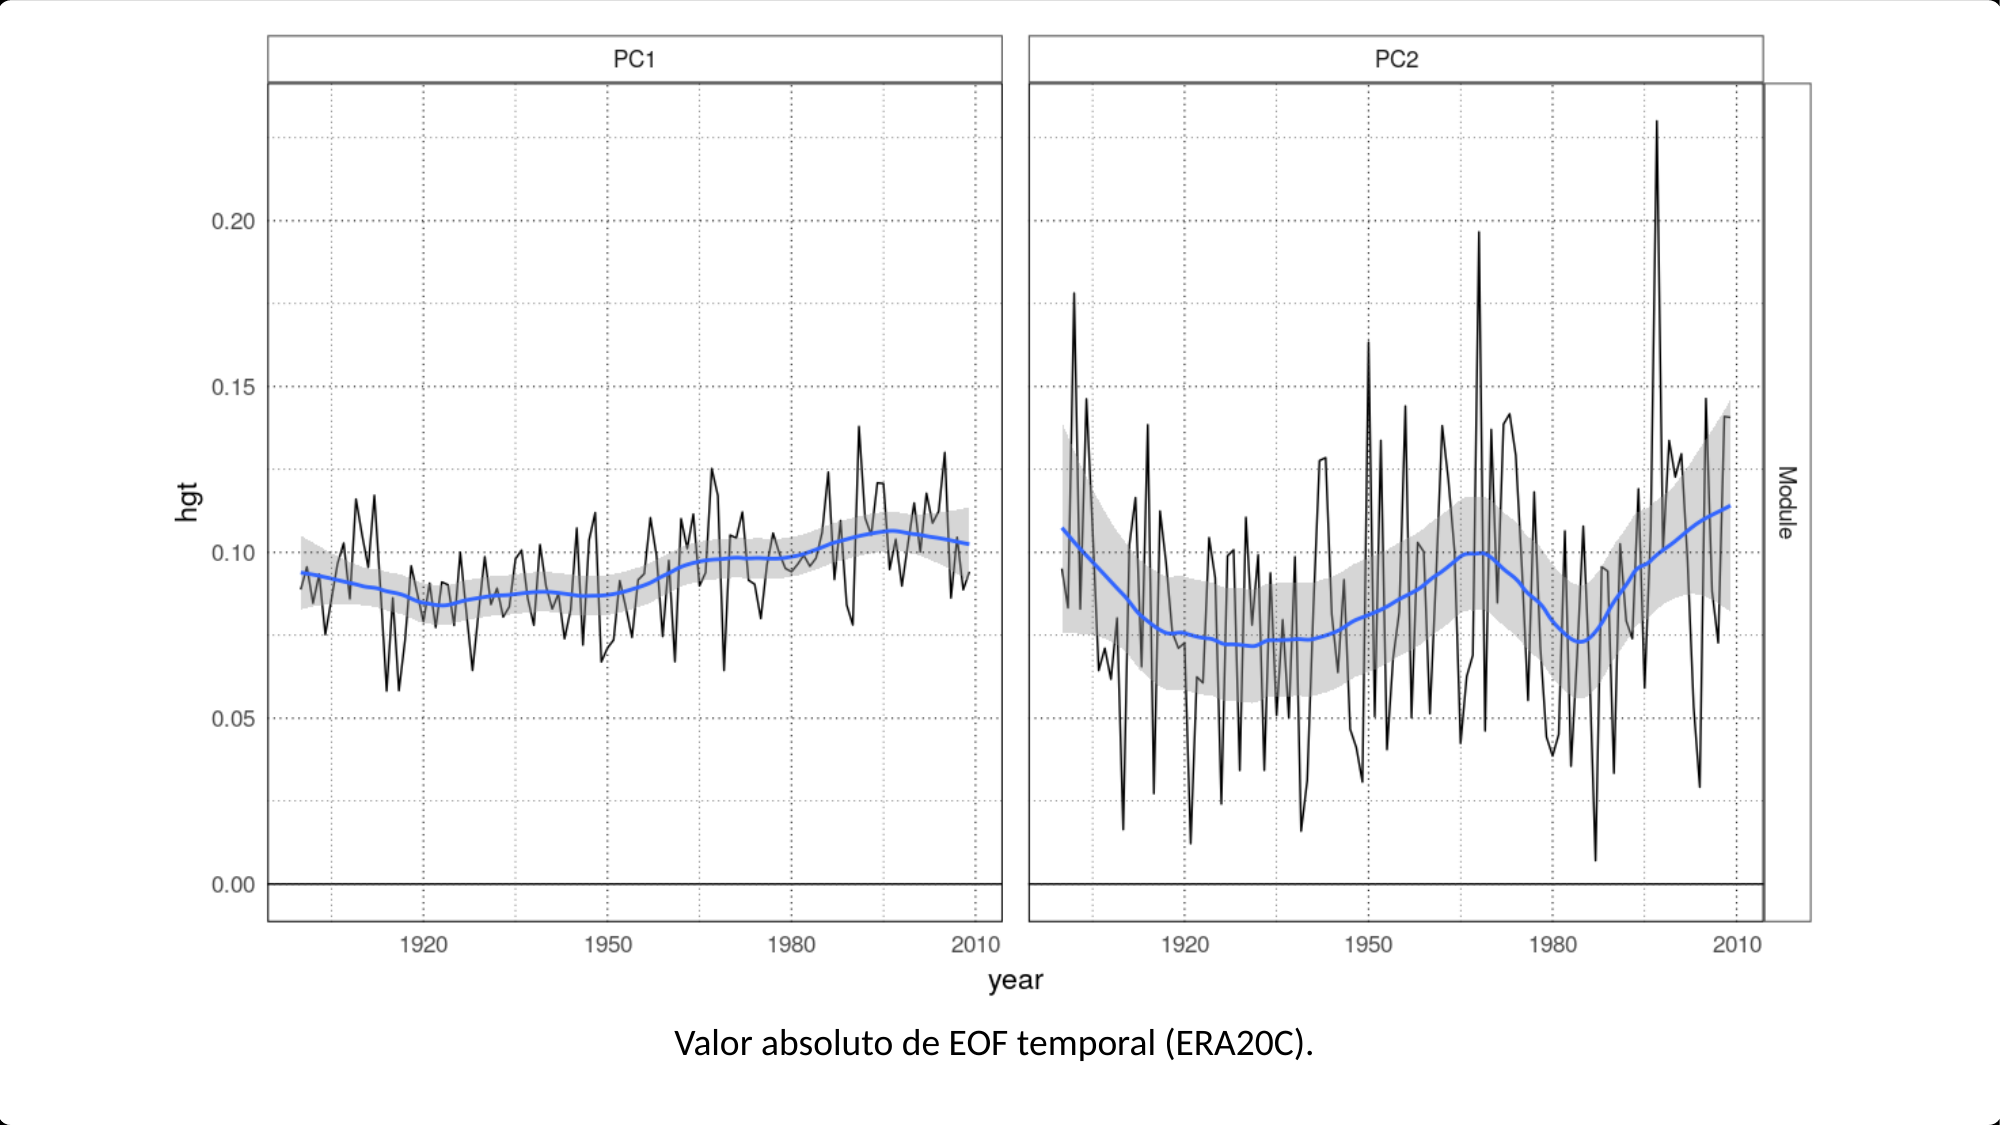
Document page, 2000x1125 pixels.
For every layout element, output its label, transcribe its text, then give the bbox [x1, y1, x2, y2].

text_box Valor absoluto de EOF temporal (ERA20C). [29, 1010, 1961, 1094]
picture [160, 20, 1827, 1011]
